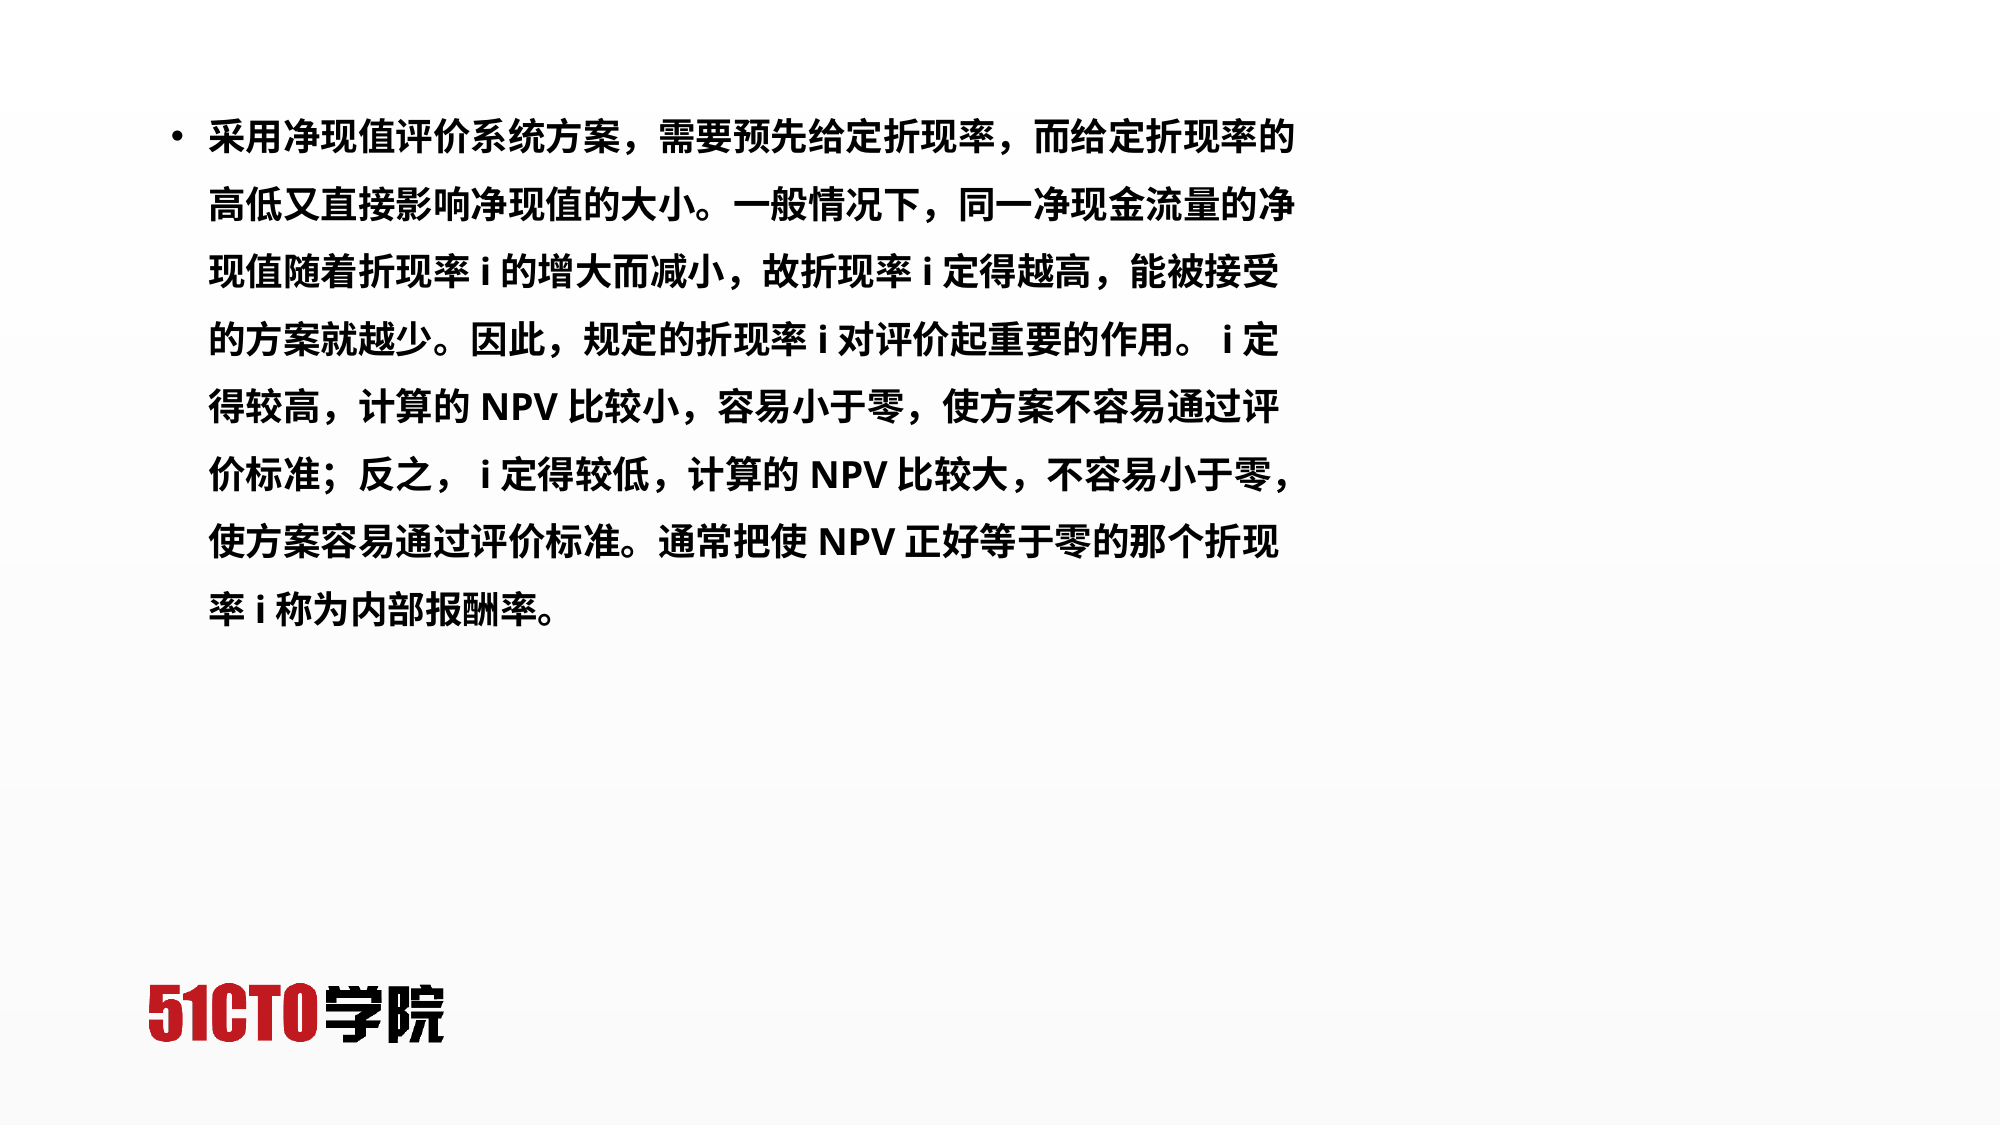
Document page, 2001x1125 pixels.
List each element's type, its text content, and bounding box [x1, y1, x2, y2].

list 采用净现值评价系统方案，需要预先给定折现率，而给定折现率的高低又直接影响净现值的大小。一般情况下，同一净现金流量的净现值随着折现率i的增大而减小，故折现率i定得越高，能被接受的方案就越少。因此，规定的折现率i对评价起重要的作用。i定得较高，计算的NPV比较小，容易小于零，使方案不容易通过评价标准；反之，i定得较低，计算的NPV比较大，不容易小于零，使方案容易通过评价标准。通常把使NPV正好等于零的那个折现率i称为内部报酬率。 [155, 83, 1326, 860]
picture [149, 983, 444, 1043]
